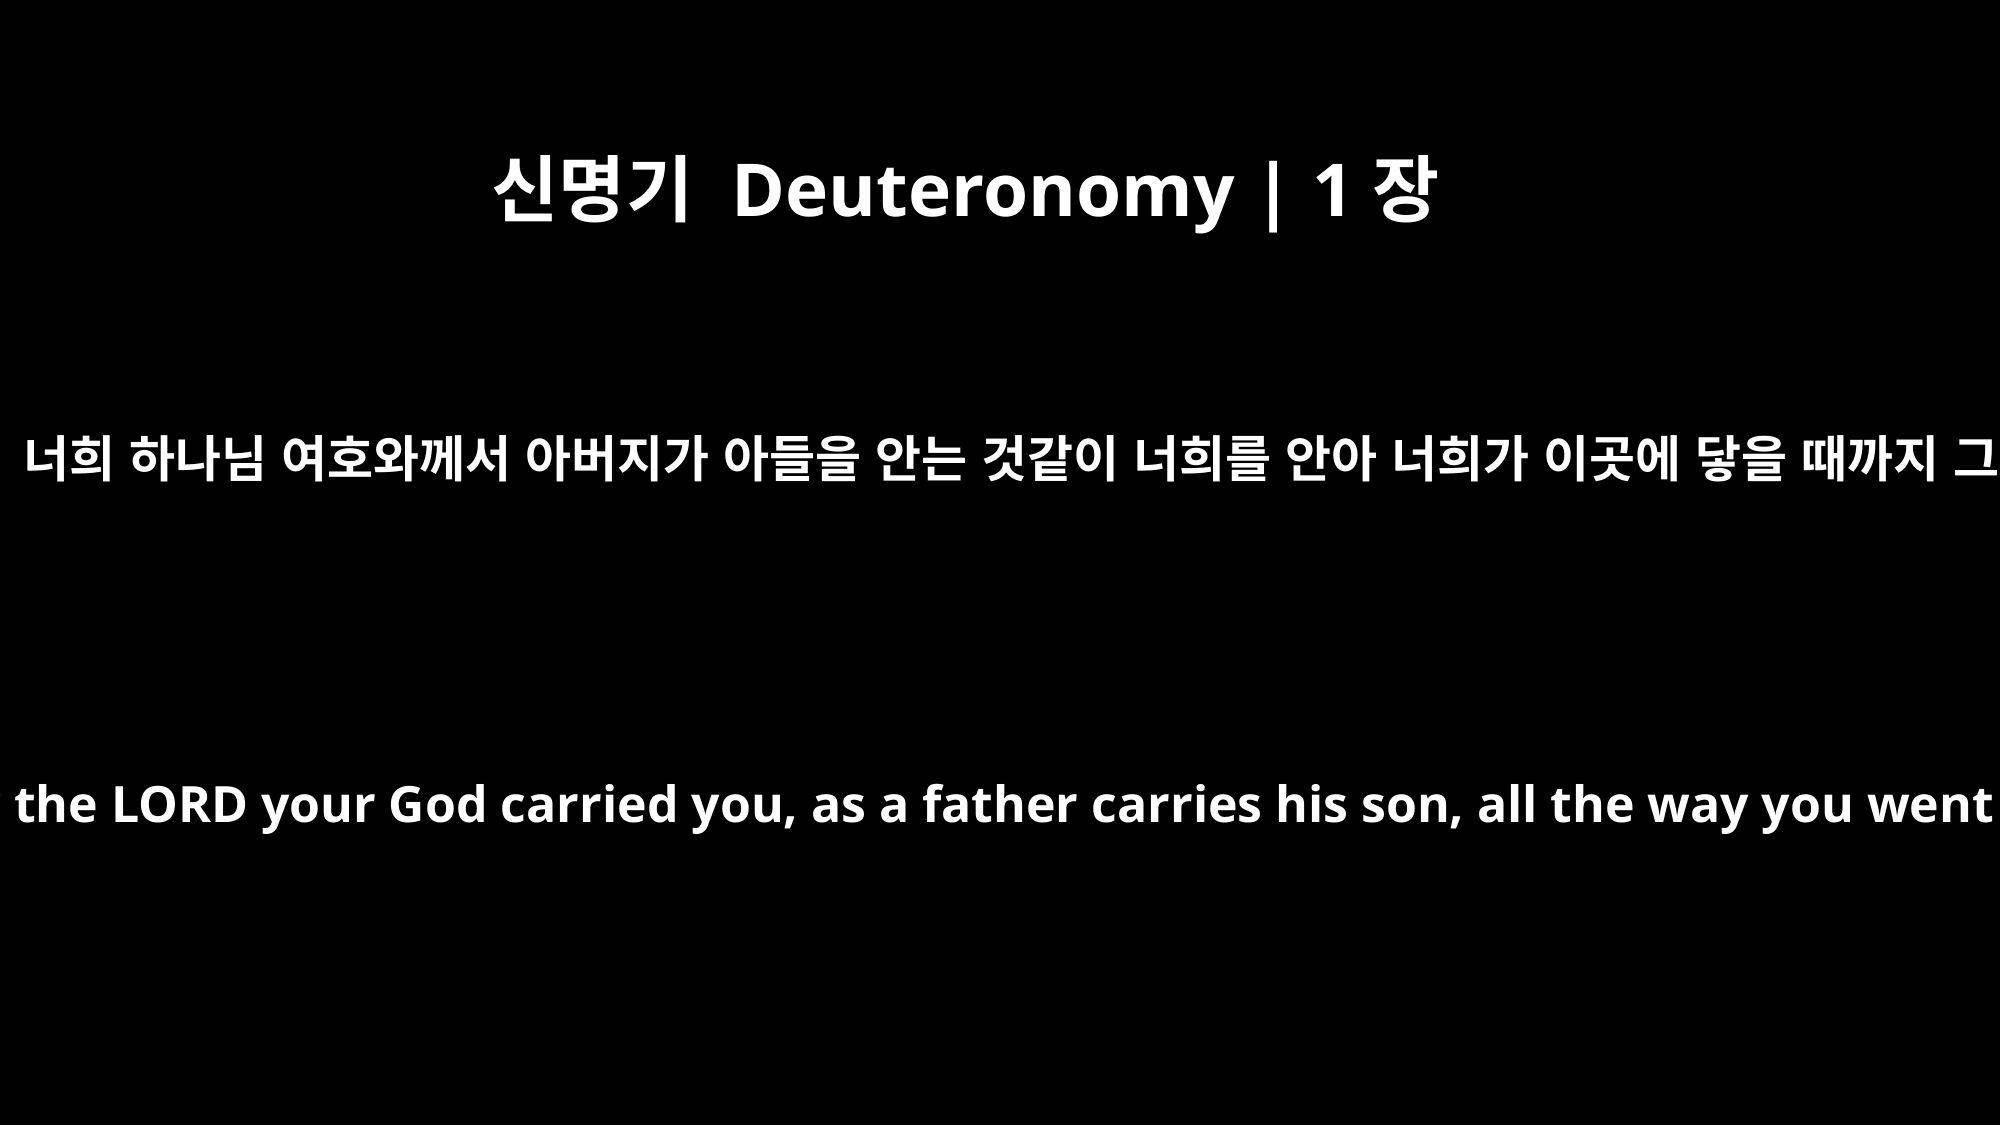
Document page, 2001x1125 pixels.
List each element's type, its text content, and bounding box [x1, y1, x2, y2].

text_box 신명기 Deuteronomy | 1장 [476, 136, 1455, 239]
text_box 31 광야에서도 너희가 보지 않았느냐? 너희 하나님 여호와께서 아버지가 아들을 안는 것같이 너희를 안아 너희가 이곳에 닿을 때까지 그 여정을 함께하시지 않았느냐?’ [0, 359, 2000, 495]
text_box and in the desert. There you saw how the LORD your God carried you, as a father carries his son, all the way you went until you reached this place." [0, 764, 2000, 840]
